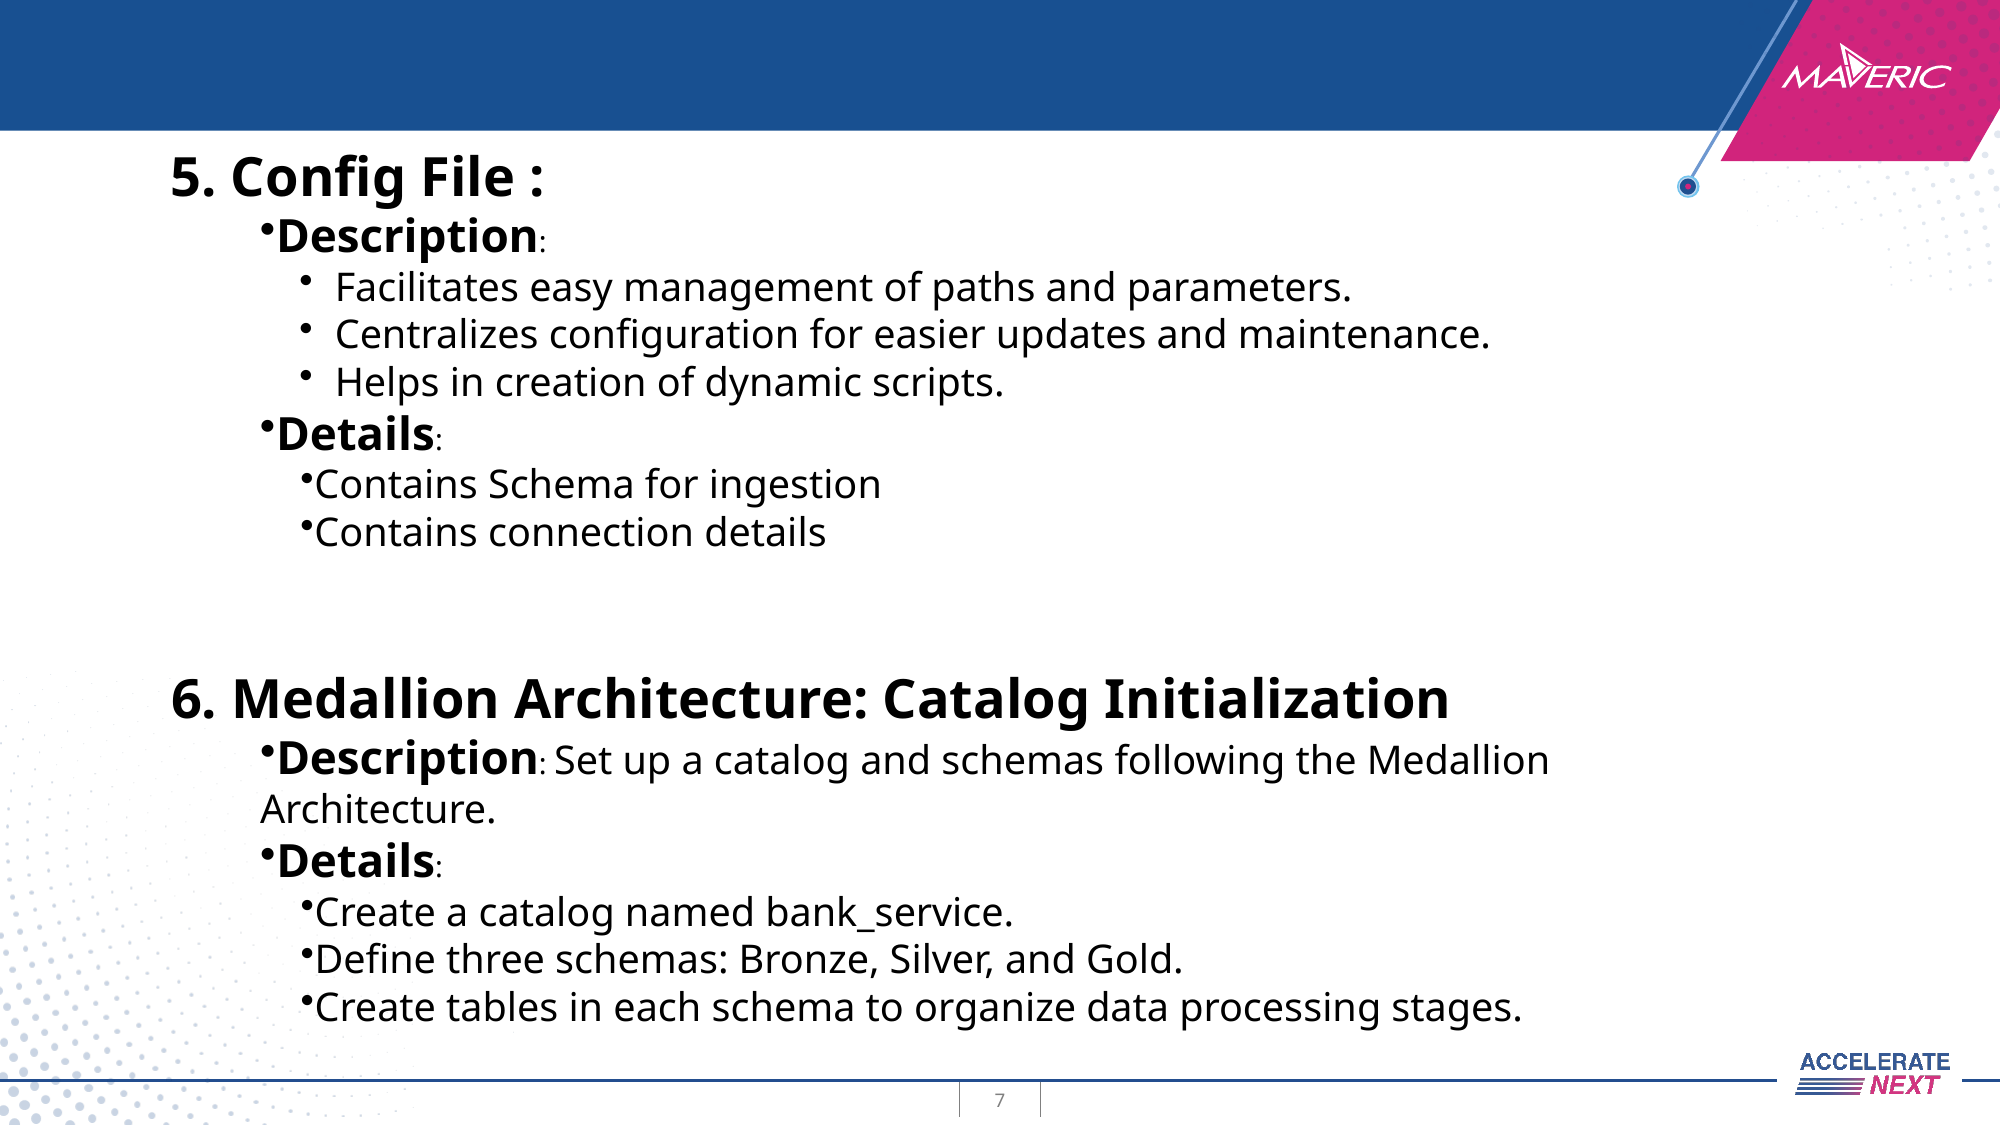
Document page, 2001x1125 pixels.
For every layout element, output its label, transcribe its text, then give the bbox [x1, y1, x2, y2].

text_box 5. Config File : Description: Facilitates easy management of paths and parameters. Centralizes configuration for easier updates and maintenance. Helps in creation of dynamic scripts. Details: Contains Schema for ingestion Contains connection details [155, 134, 1844, 607]
picture [1791, 1051, 1953, 1097]
picture [0, 671, 155, 1125]
list 6. Medallion Architecture: Catalog Initialization Description: Set up a catalog and schemas following the Medallion Architecture. Details: Create a catalog named bank_service. Define three schemas: Bronze, Silver, and Gold. Create tables in each schema to organize data processing stages. [155, 607, 1624, 1125]
